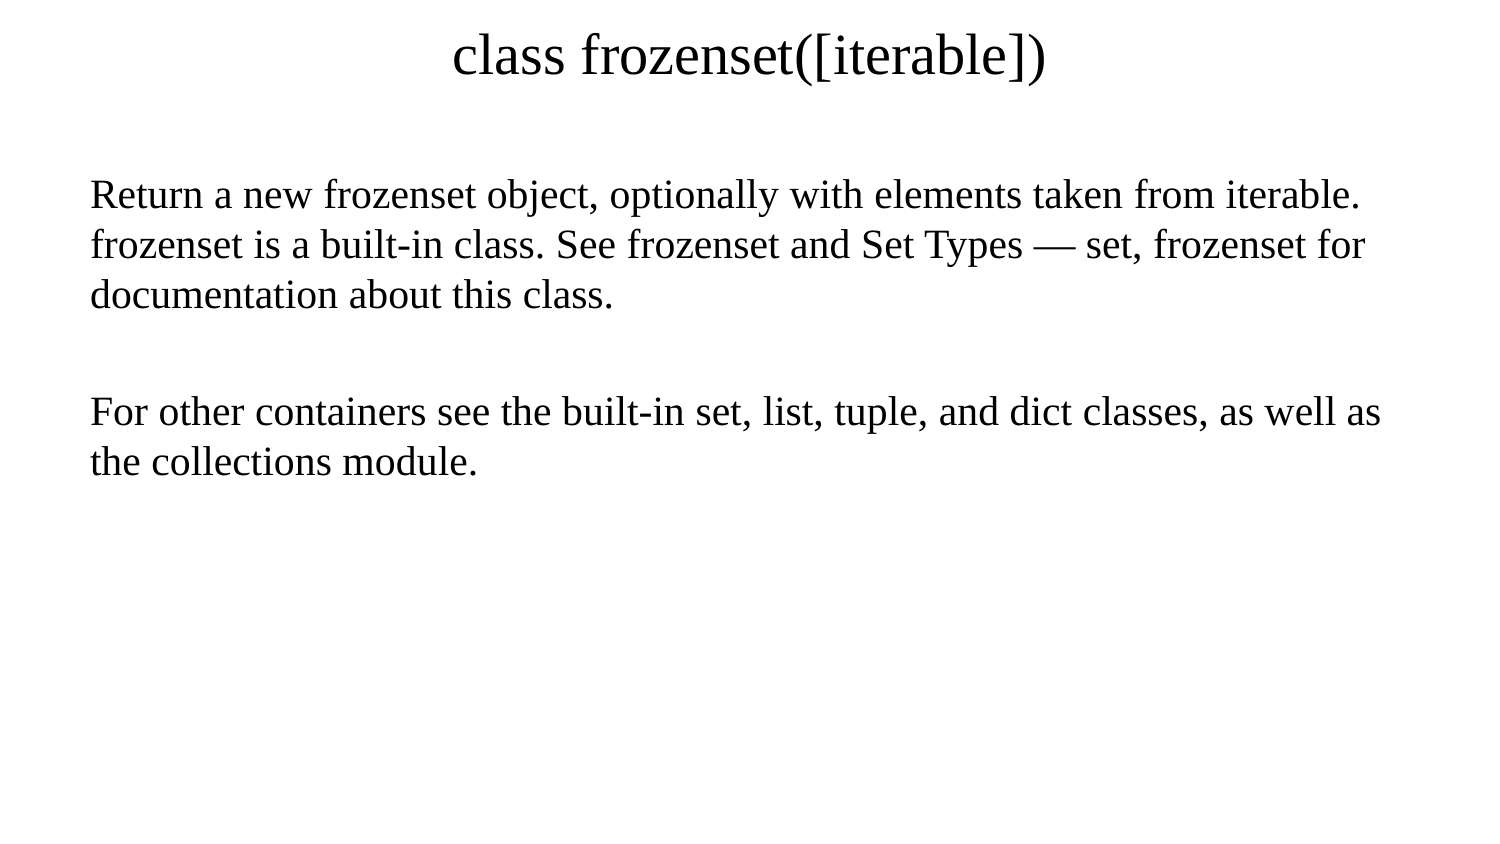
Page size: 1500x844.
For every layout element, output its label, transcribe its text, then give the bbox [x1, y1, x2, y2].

list Return a new frozenset object, optionally with elements taken from iterable. frozenset is a built-in class. See frozenset and Set Types — set, frozenset for documentation about this class. For other containers see the built-in set, list, tuple, and dict classes, as well as the collections module. [75, 159, 1425, 772]
title class frozenset([iterable]) [75, 6, 1425, 97]
